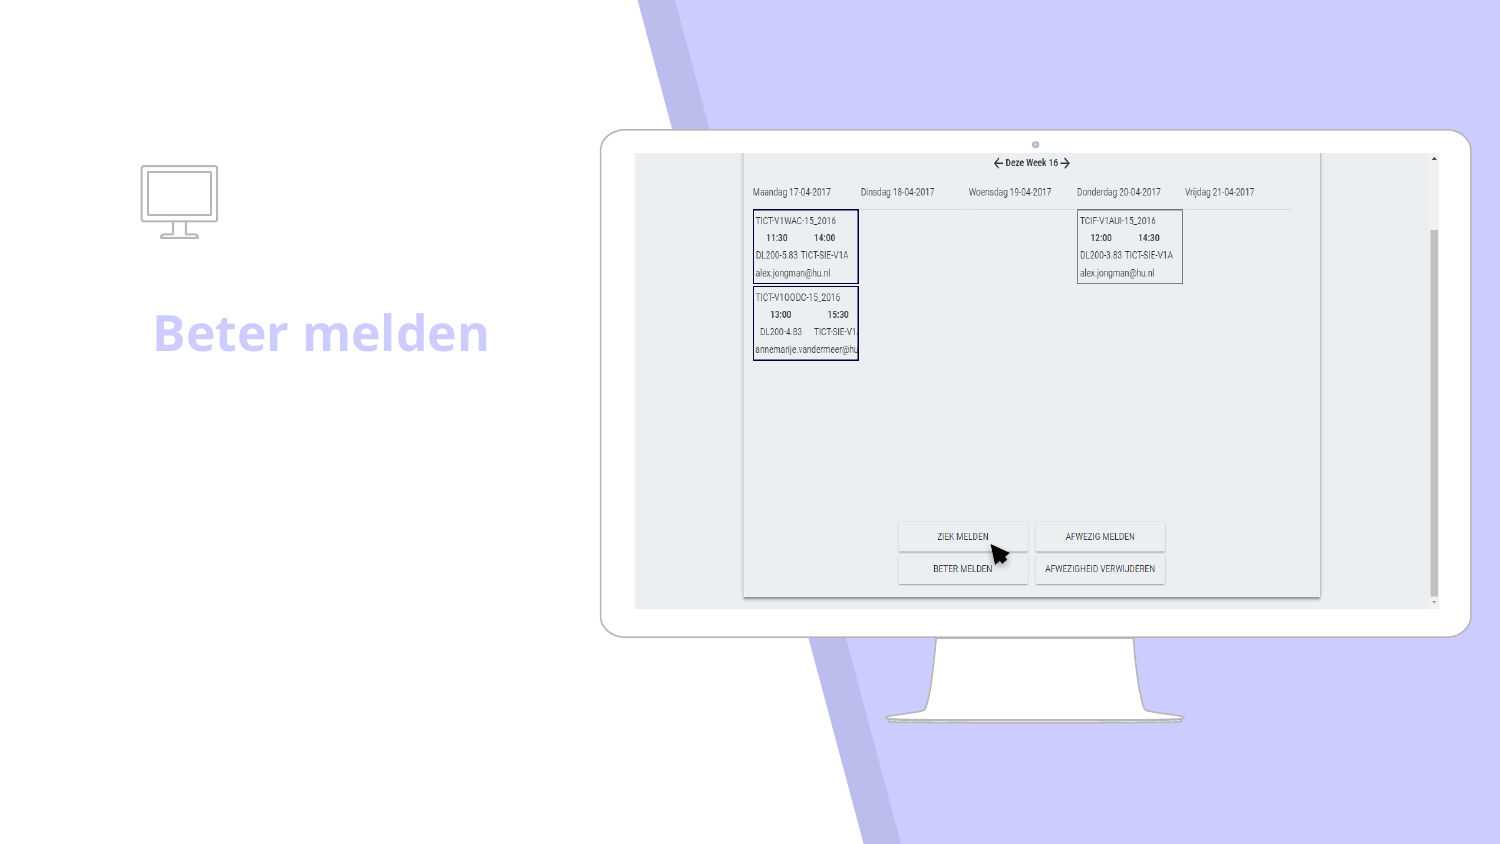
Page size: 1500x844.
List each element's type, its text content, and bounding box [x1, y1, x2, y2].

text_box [141, 165, 218, 239]
picture [634, 153, 1440, 609]
title Beter melden [137, 296, 600, 377]
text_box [990, 543, 1005, 562]
text_box [600, 129, 1471, 723]
